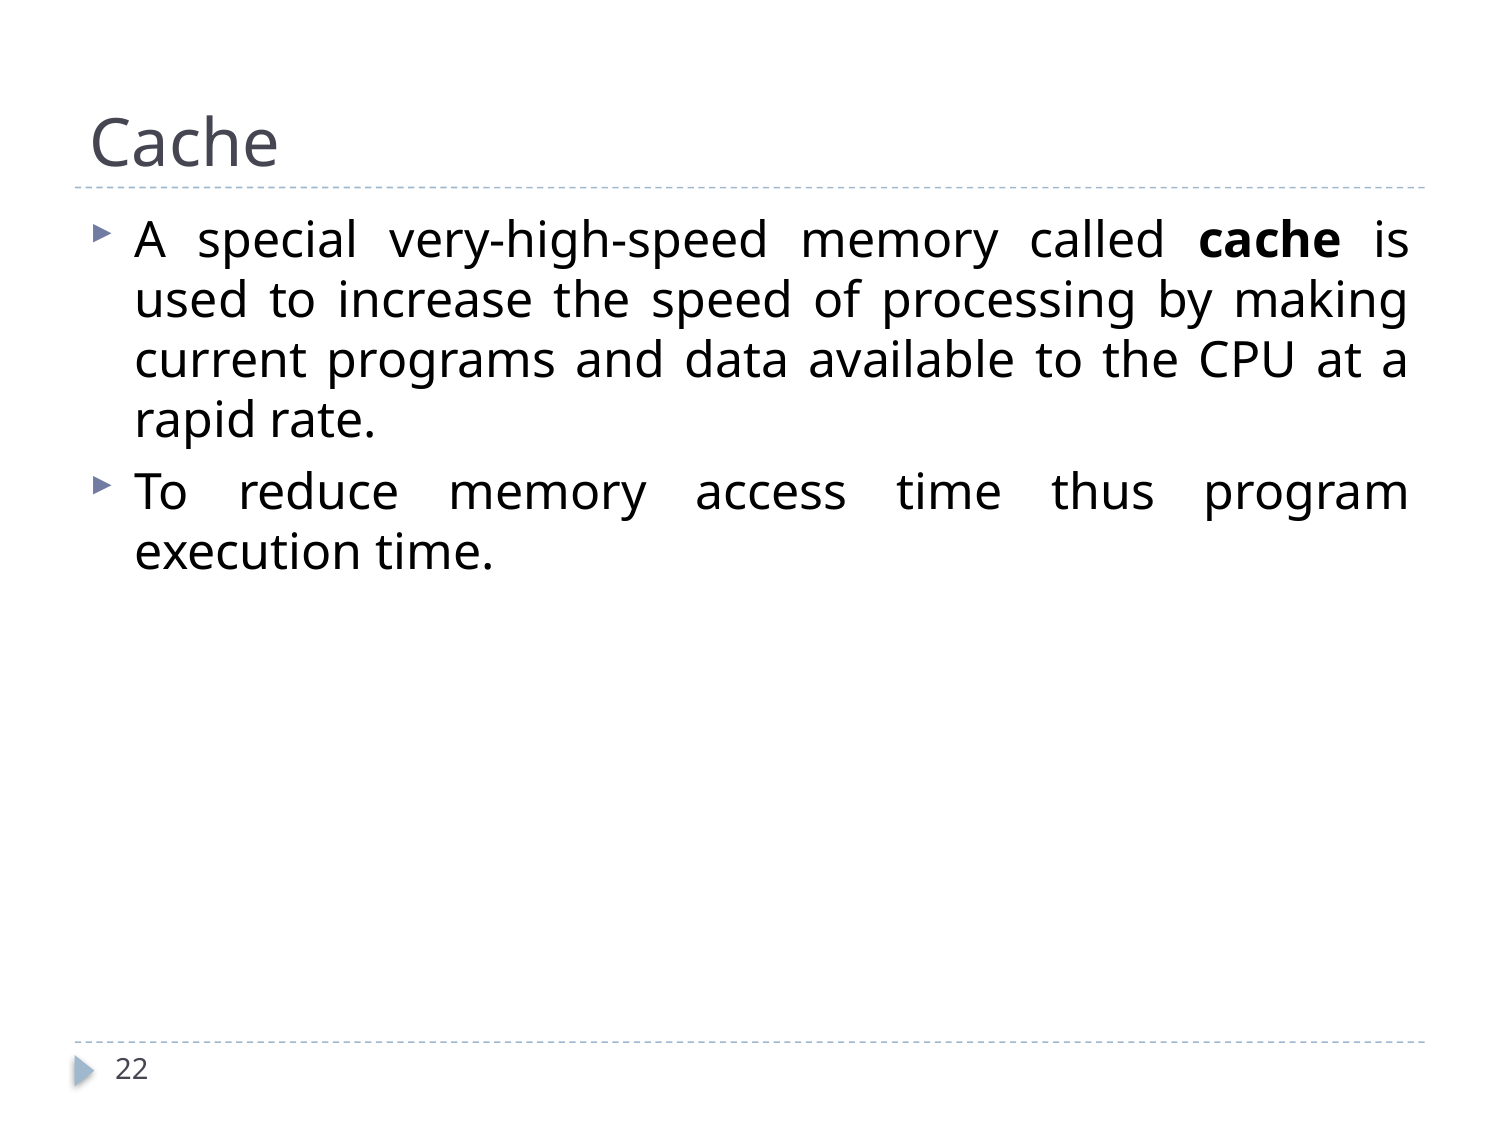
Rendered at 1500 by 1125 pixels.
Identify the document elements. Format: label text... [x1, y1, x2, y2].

text_box A special very-high-speed memory called cache is used to increase the speed of processing by making current programs and data available to the CPU at a rapid rate. To reduce memory access time thus program execution time. [74, 199, 1425, 1010]
text_box Cache [74, 24, 1425, 188]
text_box <number> [100, 1042, 426, 1103]
